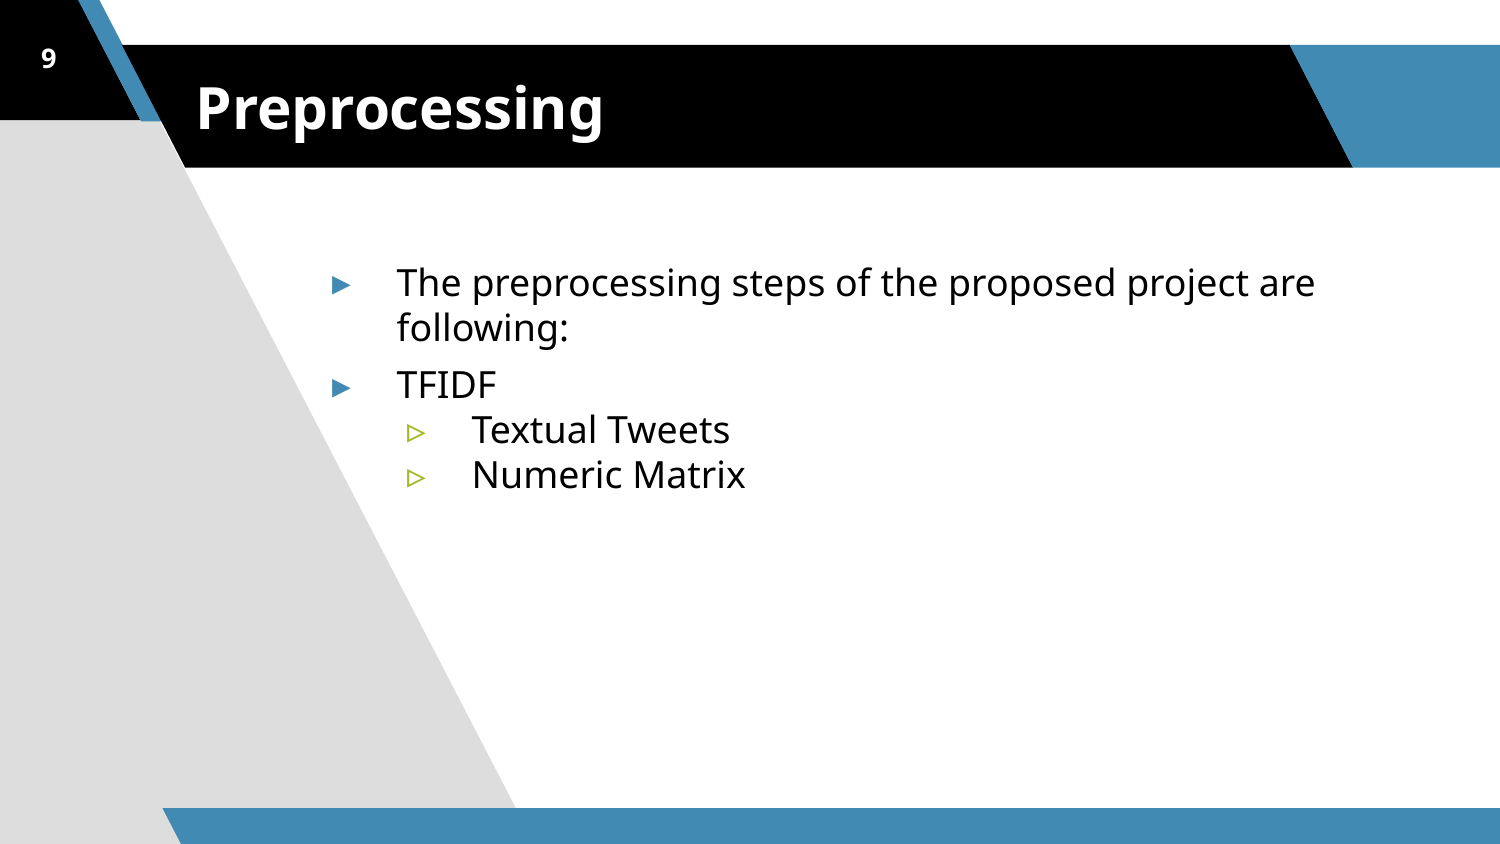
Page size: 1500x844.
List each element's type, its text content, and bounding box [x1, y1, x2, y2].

title Preprocessing [180, 44, 1424, 168]
slide_number 9 [0, 0, 98, 121]
list The preprocessing steps of the proposed project are following: TFIDF Textual Tweets Numeric Matrix [306, 243, 1367, 767]
